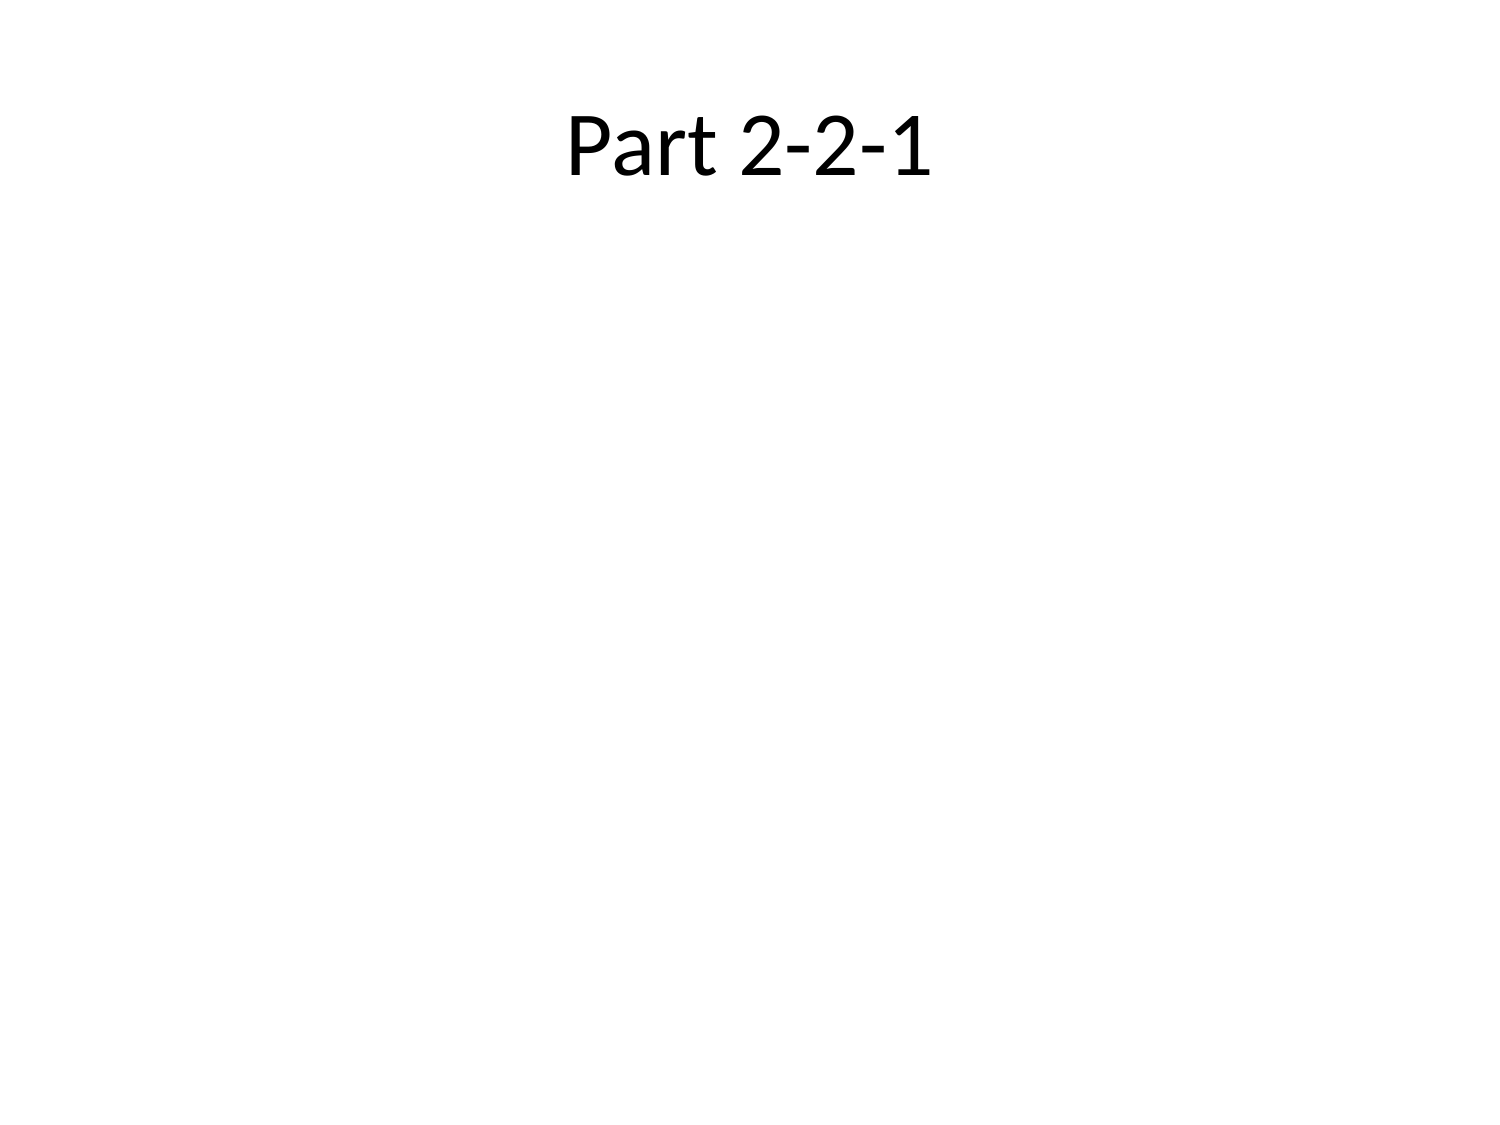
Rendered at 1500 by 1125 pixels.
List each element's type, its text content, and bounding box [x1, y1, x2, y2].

title Part 2-2-1 [75, 45, 1425, 233]
